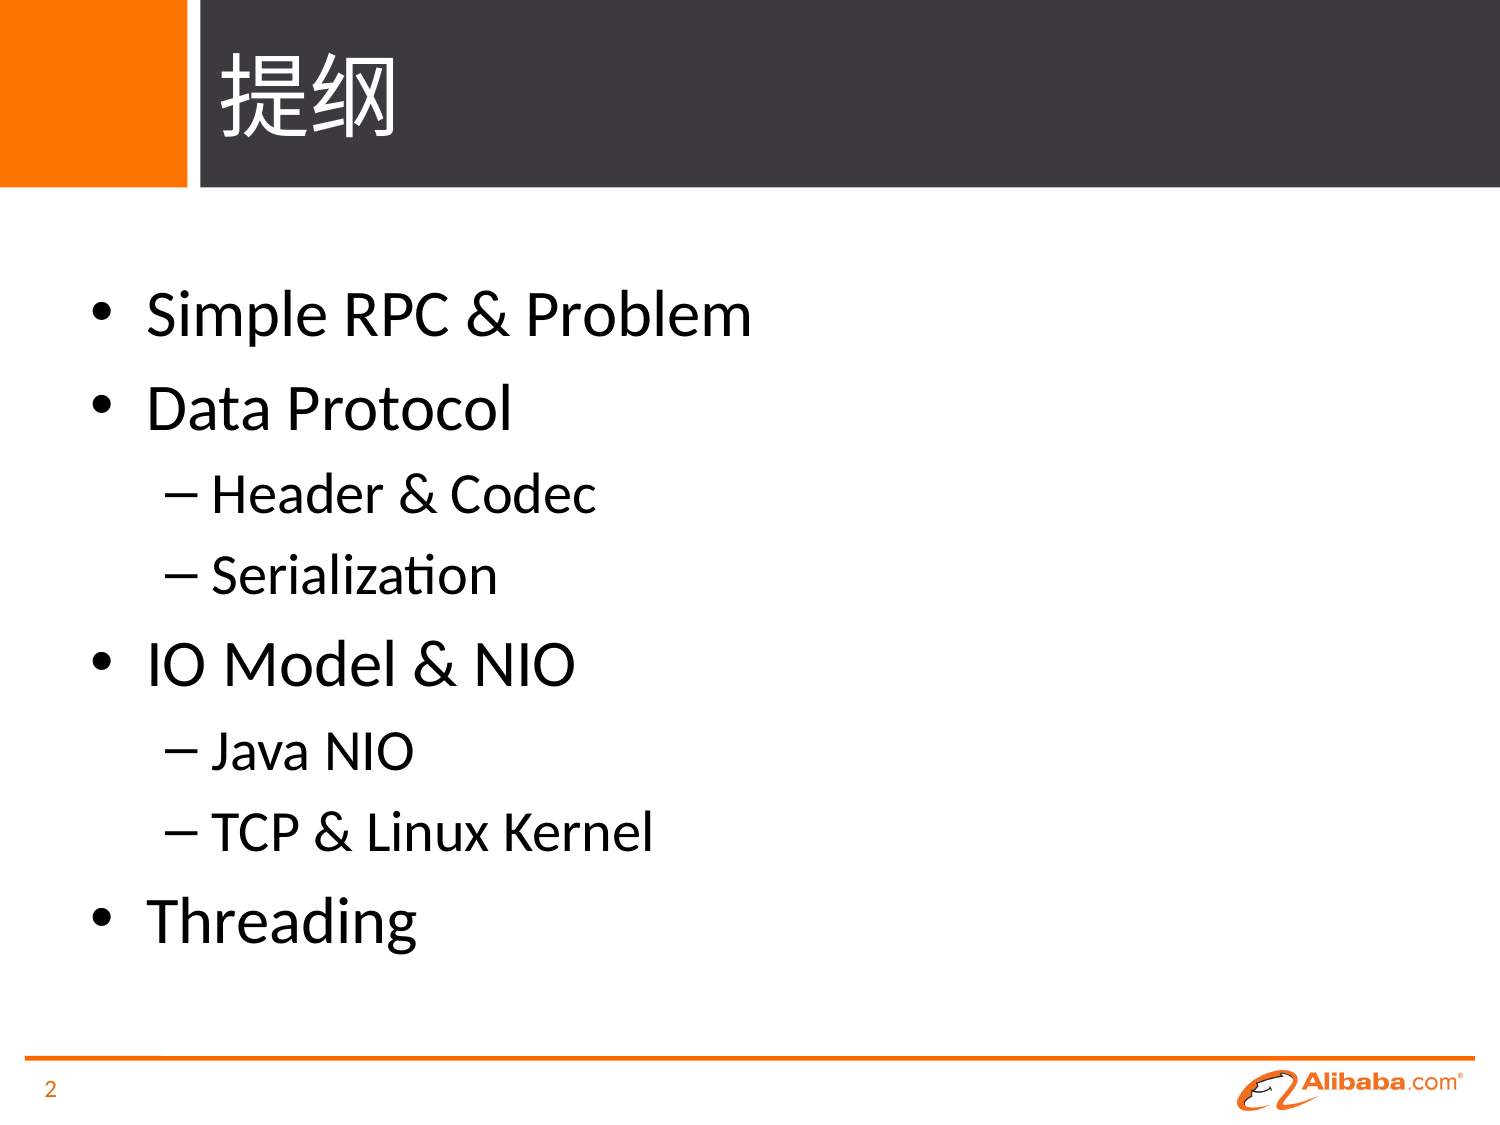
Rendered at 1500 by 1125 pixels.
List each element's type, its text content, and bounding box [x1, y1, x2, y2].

list Simple RPC & Problem Data Protocol Header & Codec Serialization IO Model & NIO Java NIO TCP & Linux Kernel Threading [75, 262, 1425, 1005]
slide_number 2 [29, 1057, 195, 1118]
picture [1237, 1070, 1463, 1111]
title 提纲 [203, 0, 1500, 188]
